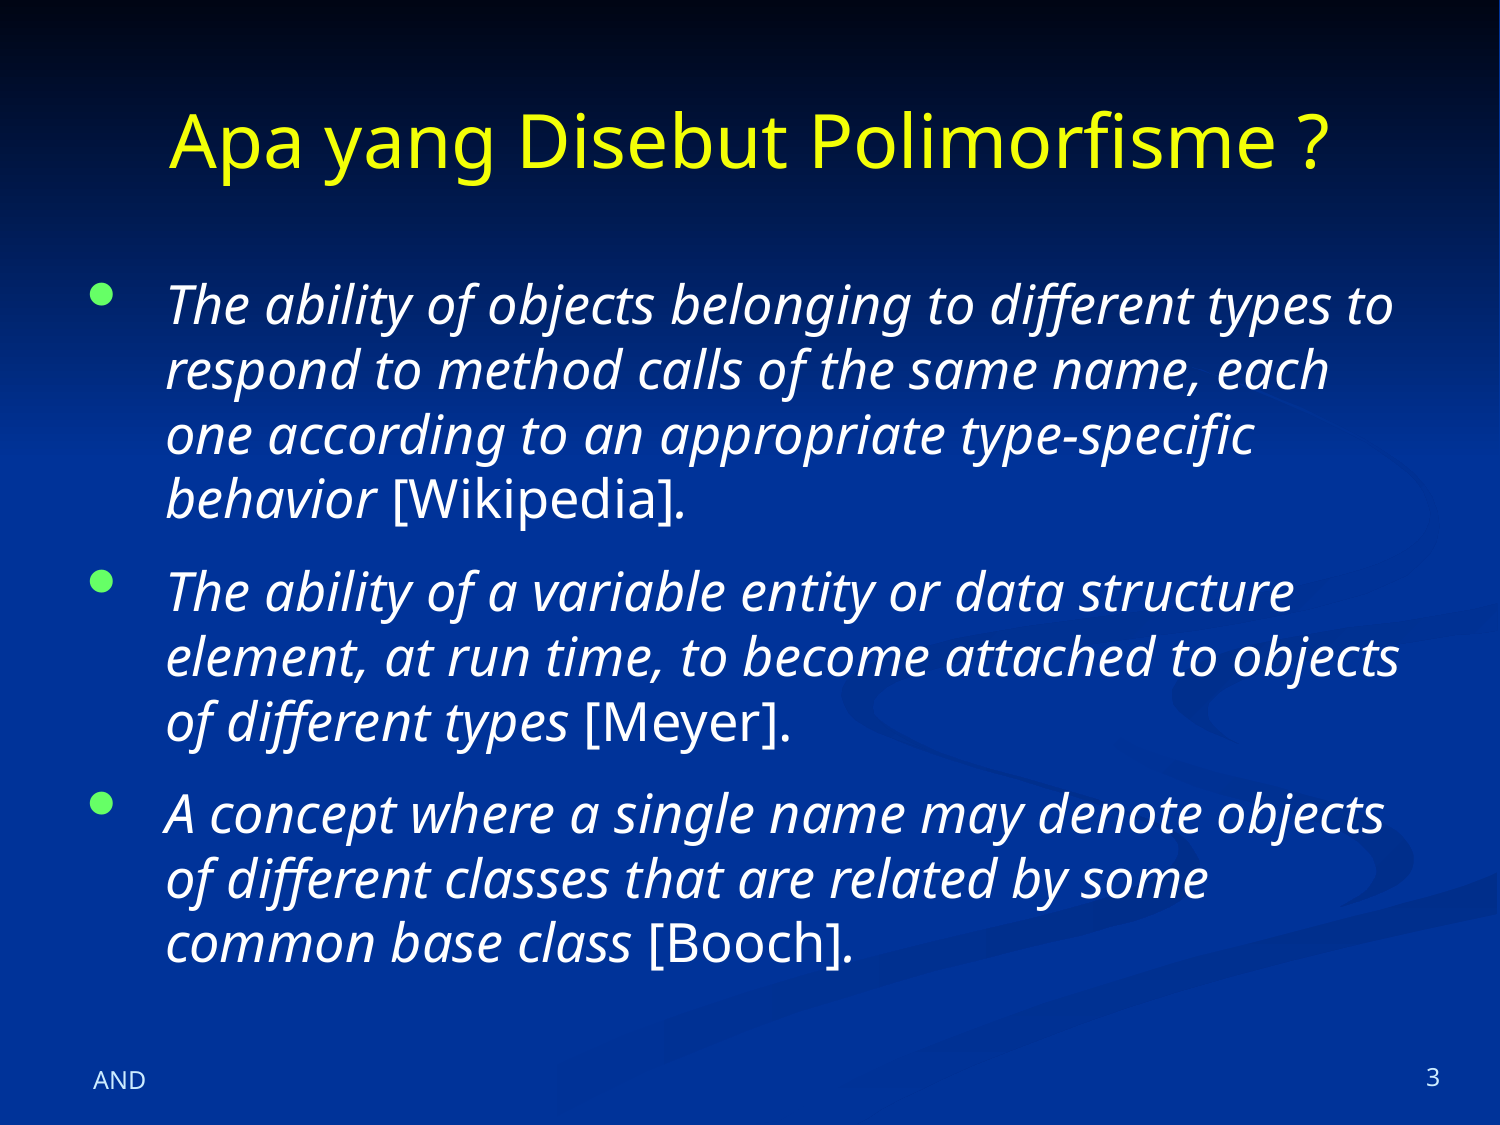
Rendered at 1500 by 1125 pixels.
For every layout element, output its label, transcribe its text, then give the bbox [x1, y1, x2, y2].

list The ability of objects belonging to different types to respond to method calls of the same name, each one according to an appropriate type-specific behavior [Wikipedia]. The ability of a variable entity or data structure element, at run time, to become attached to objects of different types [Meyer]. A concept where a single name may denote objects of different classes that are related by some common base class [Booch]. [74, 262, 1426, 1001]
title Apa yang Disebut Polimorfisme ? [74, 44, 1426, 233]
slide_number 3 [1351, 1024, 1456, 1104]
footer AND [77, 1024, 488, 1104]
